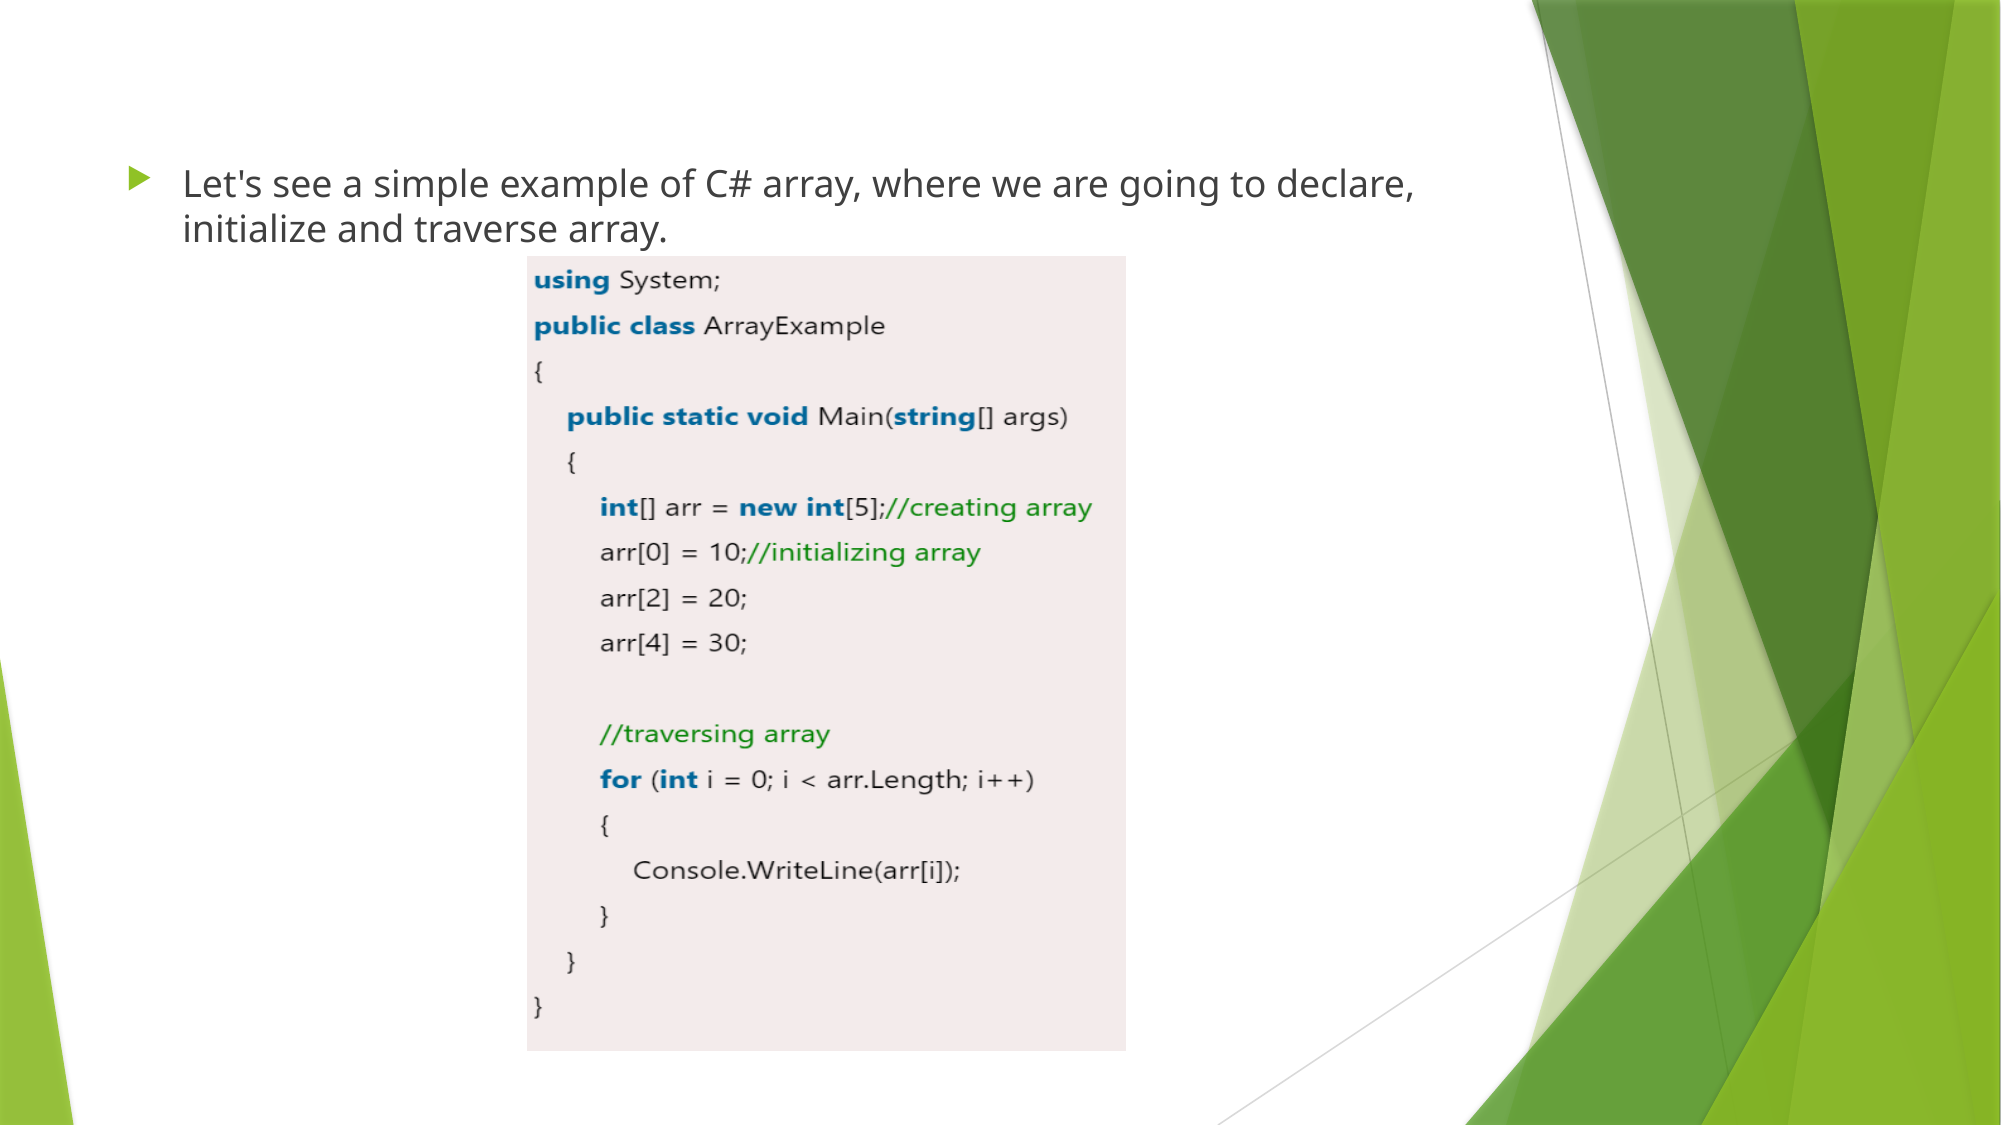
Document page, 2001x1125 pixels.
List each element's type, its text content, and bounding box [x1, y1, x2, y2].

picture [526, 255, 1127, 1051]
list Let's see a simple example of C# array, where we are going to declare, initialize and traverse array. [111, 153, 1522, 991]
